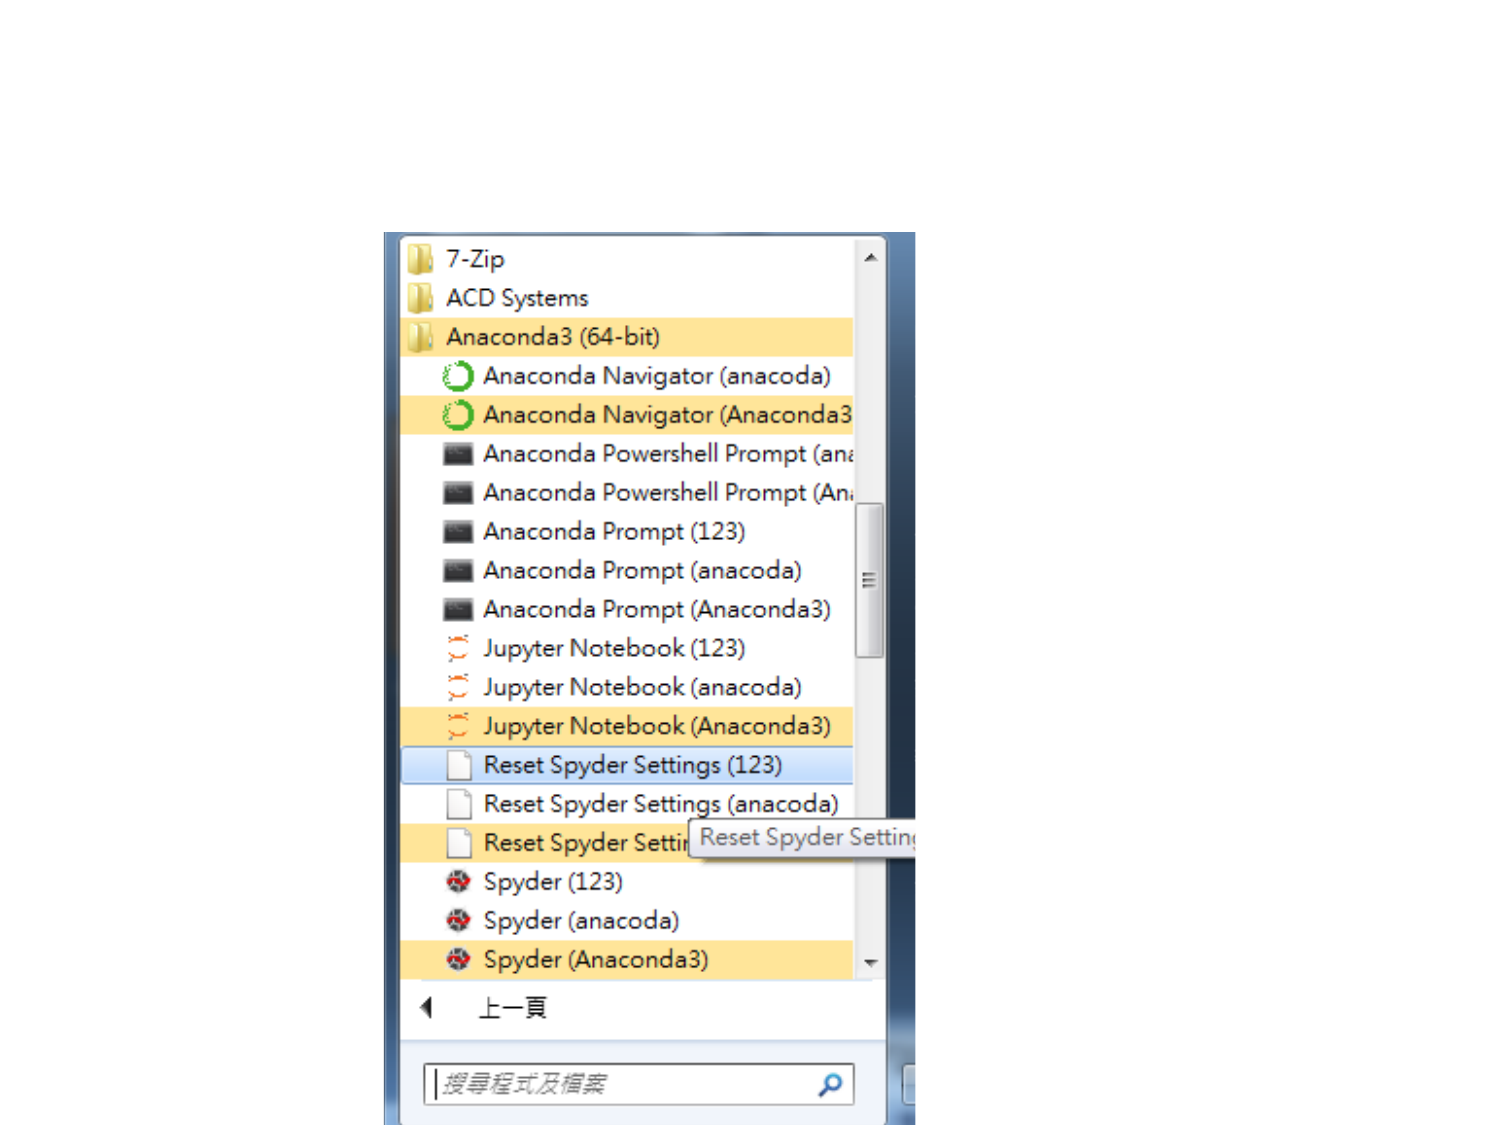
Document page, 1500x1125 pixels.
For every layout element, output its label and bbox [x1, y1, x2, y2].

list [383, 232, 916, 1125]
